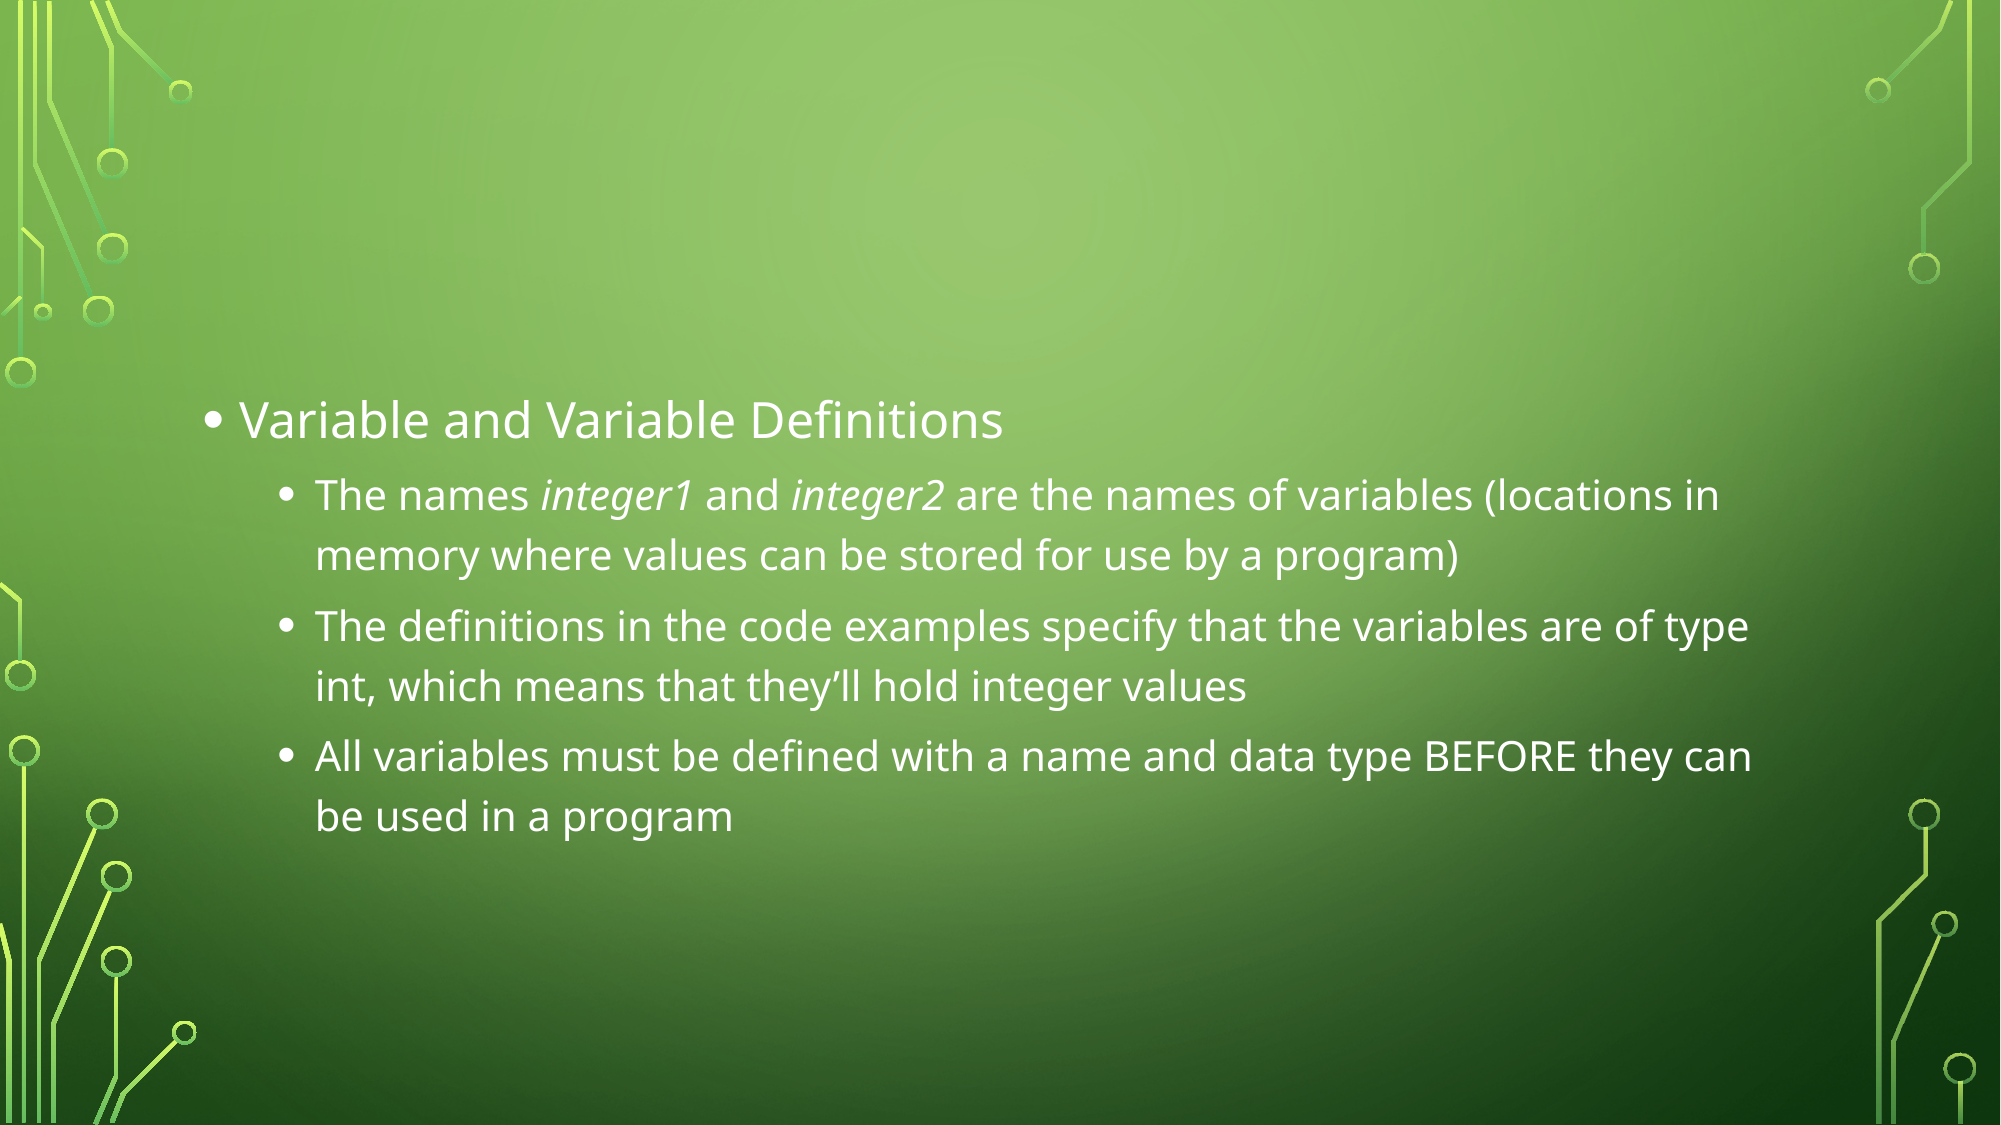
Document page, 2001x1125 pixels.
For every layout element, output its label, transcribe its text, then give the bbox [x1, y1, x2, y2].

list Variable and Variable Definitions The names integer1 and integer2 are the names of variables (locations in memory where values can be stored for use by a program) The definitions in the code examples specify that the variables are of type int, which means that they’ll hold integer values All variables must be defined with a name and data type BEFORE they can be used in a program [187, 369, 1813, 950]
